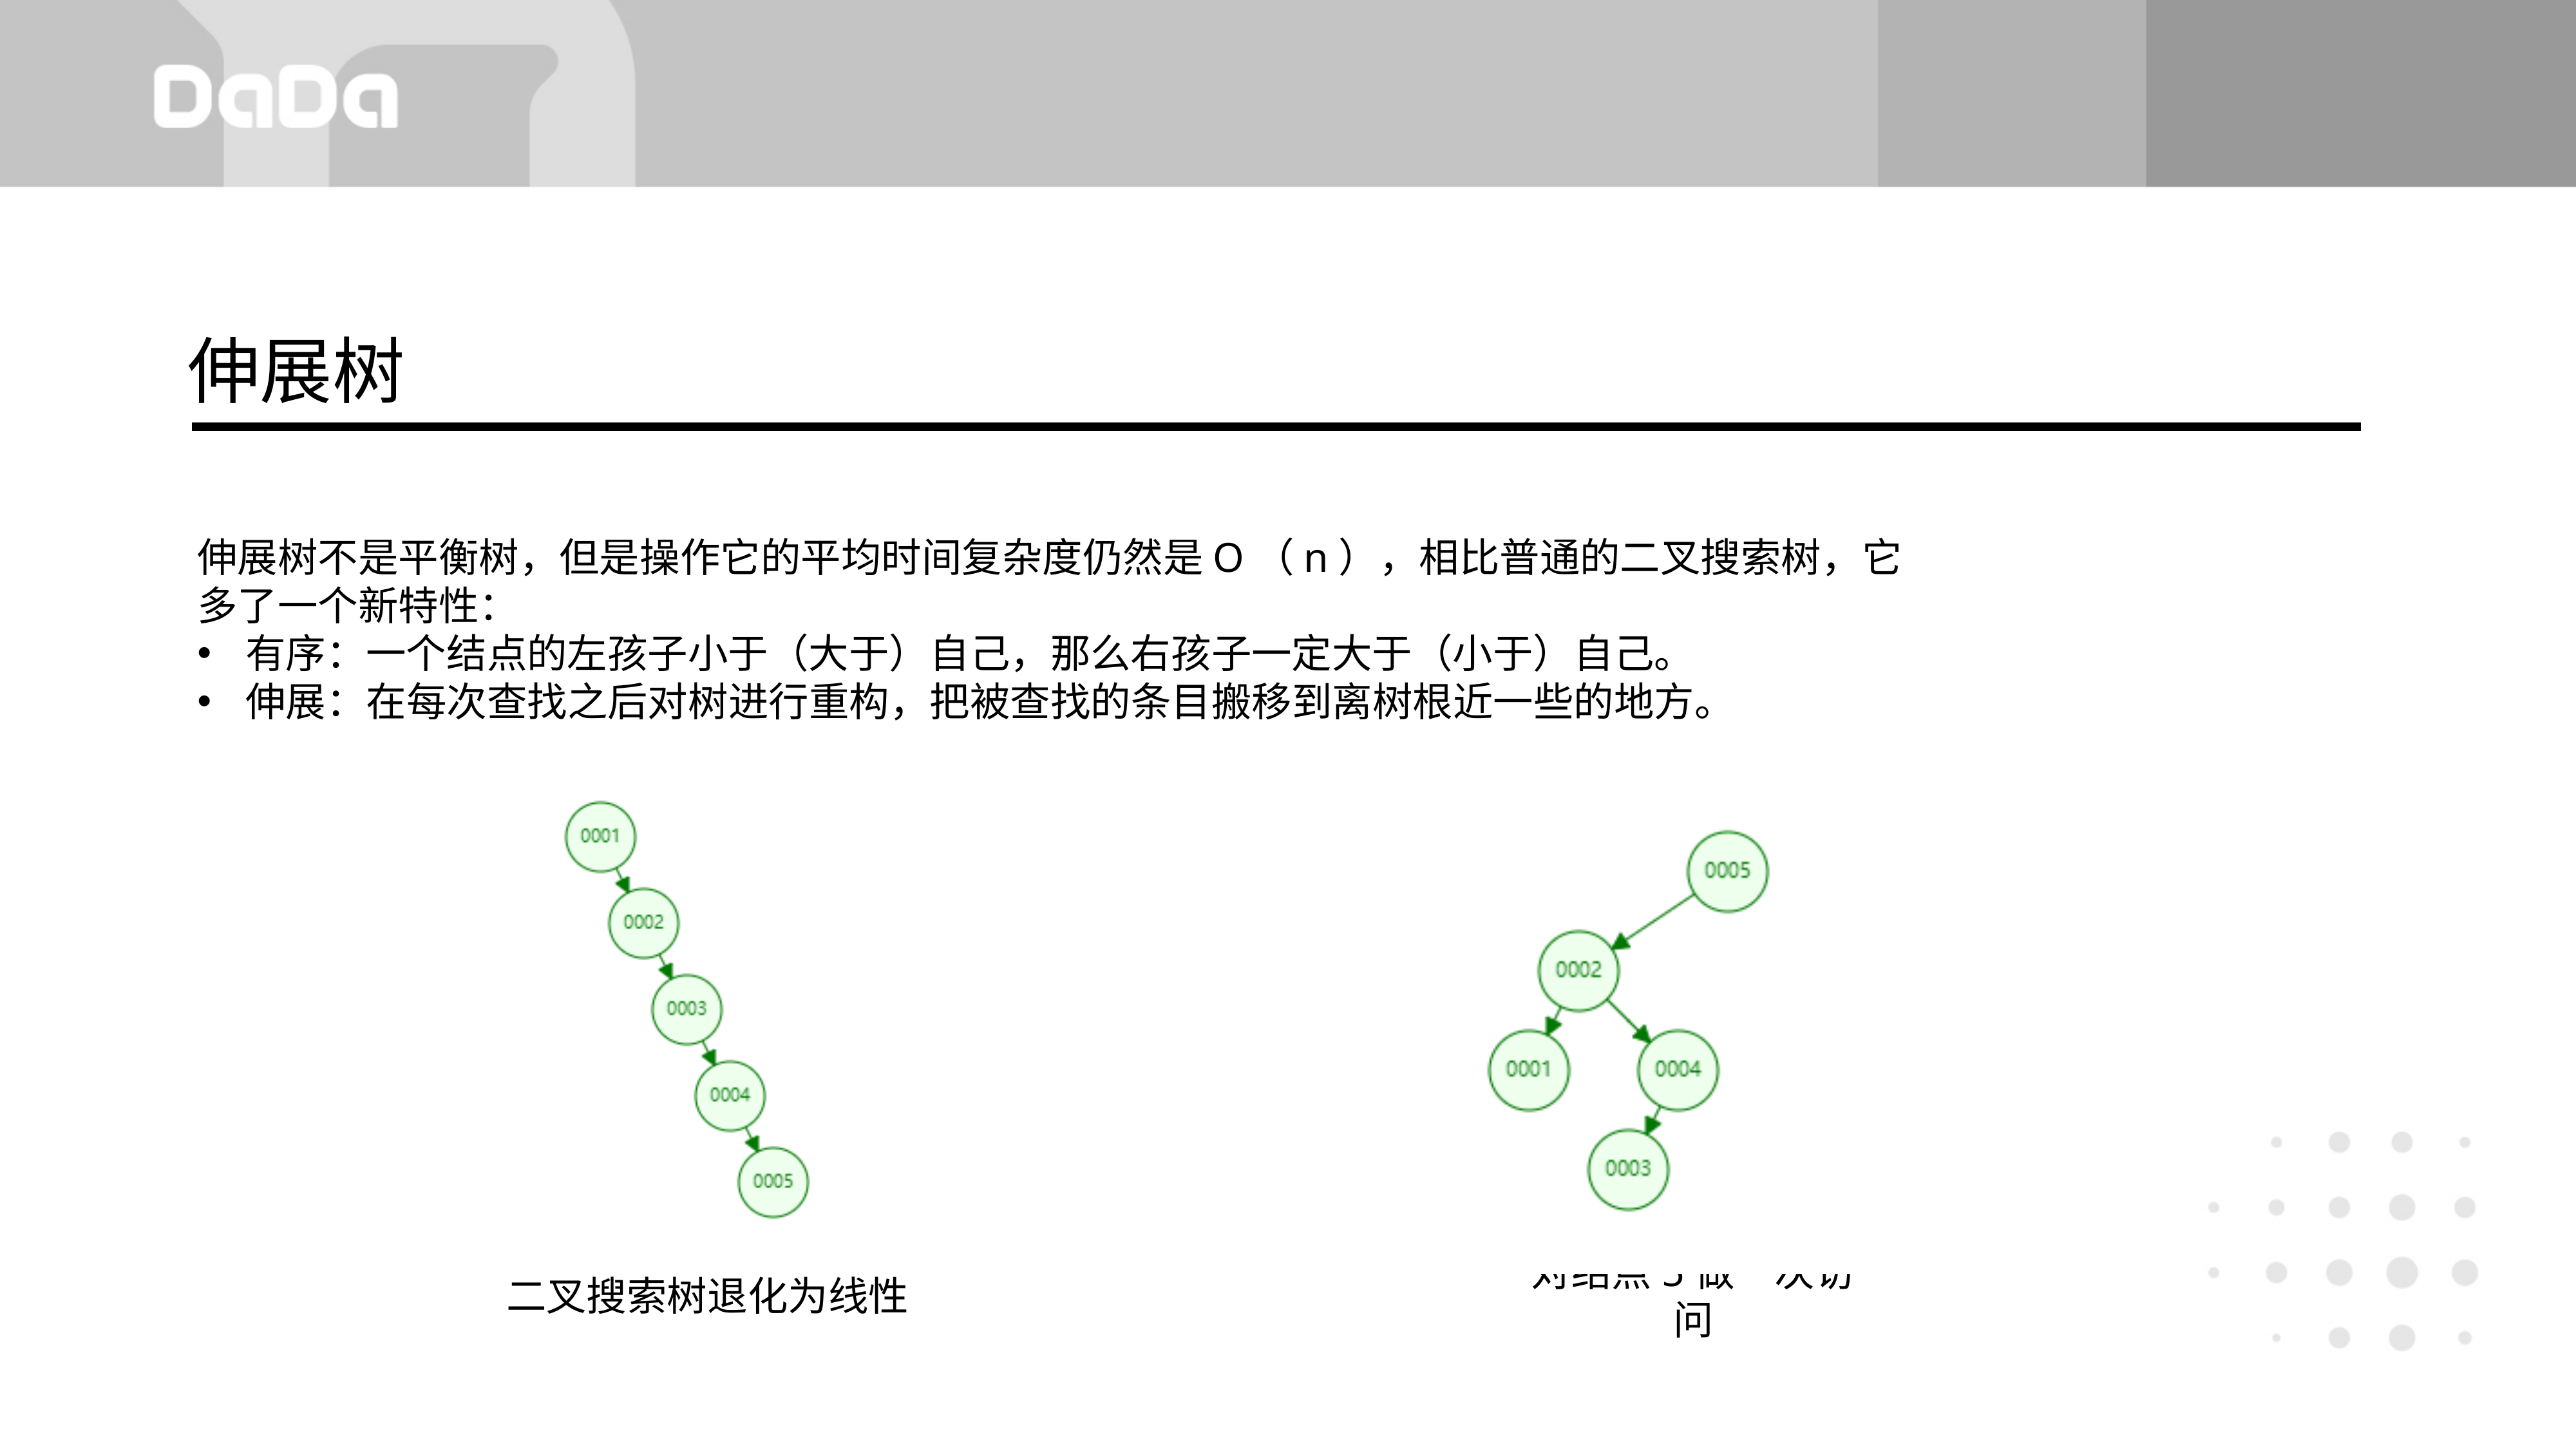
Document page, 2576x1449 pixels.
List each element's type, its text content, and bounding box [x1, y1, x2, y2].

text_box 伸展树 [178, 320, 1332, 417]
picture [0, 0, 2576, 1449]
text_box 伸展树不是平衡树，但是操作它的平均时间复杂度仍然是O（n），相比普通的二叉搜索树，它多了一个新特性： 有序：一个结点的左孩子小于（大于）自己，那么右孩子一定大于（小于）自己。 伸展：在每次查找之后对树进行重构，把被查找的条目搬移到离树根近一些的地方。 [191, 526, 1927, 779]
text_box 二叉搜索树退化为线性 [498, 1265, 917, 1325]
text_box 对结点5做一次访问 [1513, 1274, 1873, 1349]
